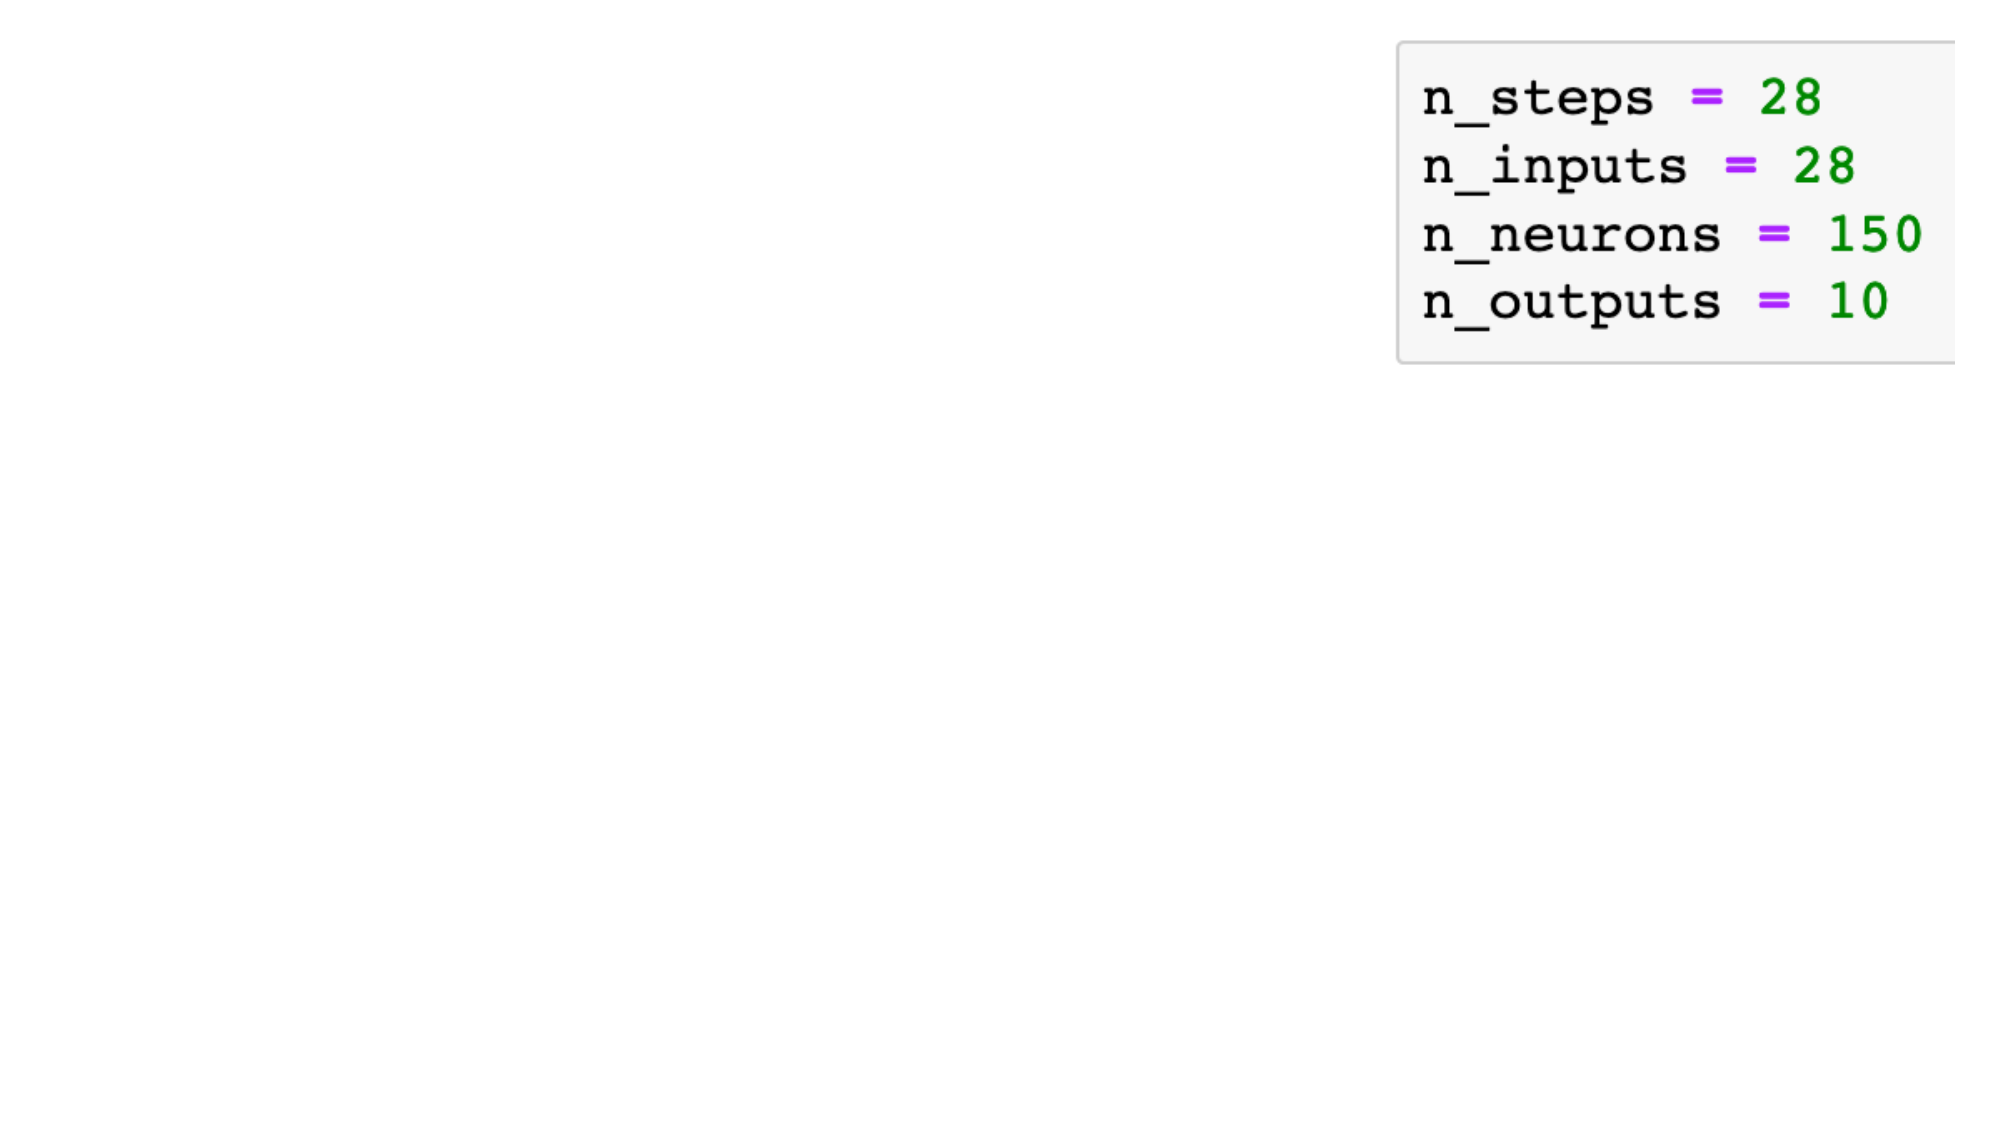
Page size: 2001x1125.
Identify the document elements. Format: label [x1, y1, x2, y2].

picture [1378, 0, 1955, 390]
